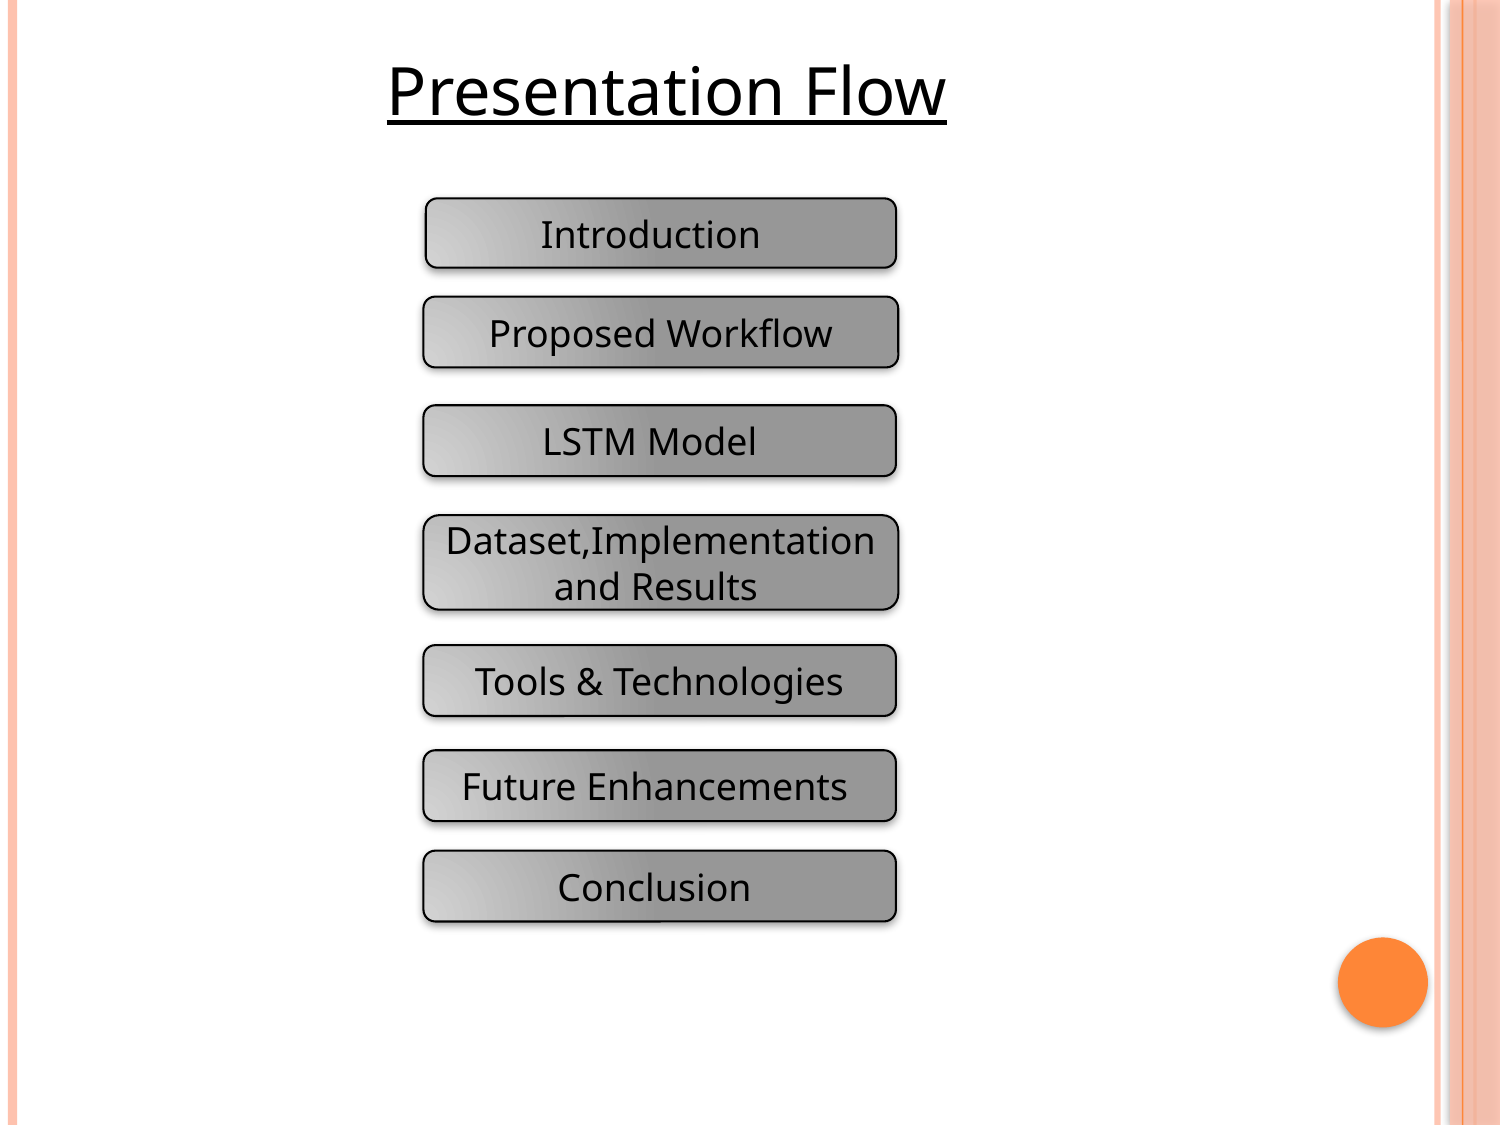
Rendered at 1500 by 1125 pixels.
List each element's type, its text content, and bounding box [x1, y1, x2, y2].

text_box Proposed Workflow [422, 295, 900, 369]
text_box Future Enhancements [422, 749, 897, 823]
text_box Presentation Flow [371, 41, 963, 137]
text_box Conclusion [422, 849, 897, 923]
text_box Tools & Technologies [422, 644, 897, 718]
text_box LSTM Model [422, 404, 897, 478]
text_box Dataset,Implementationand Results [422, 514, 900, 611]
text_box Introduction [424, 197, 898, 269]
